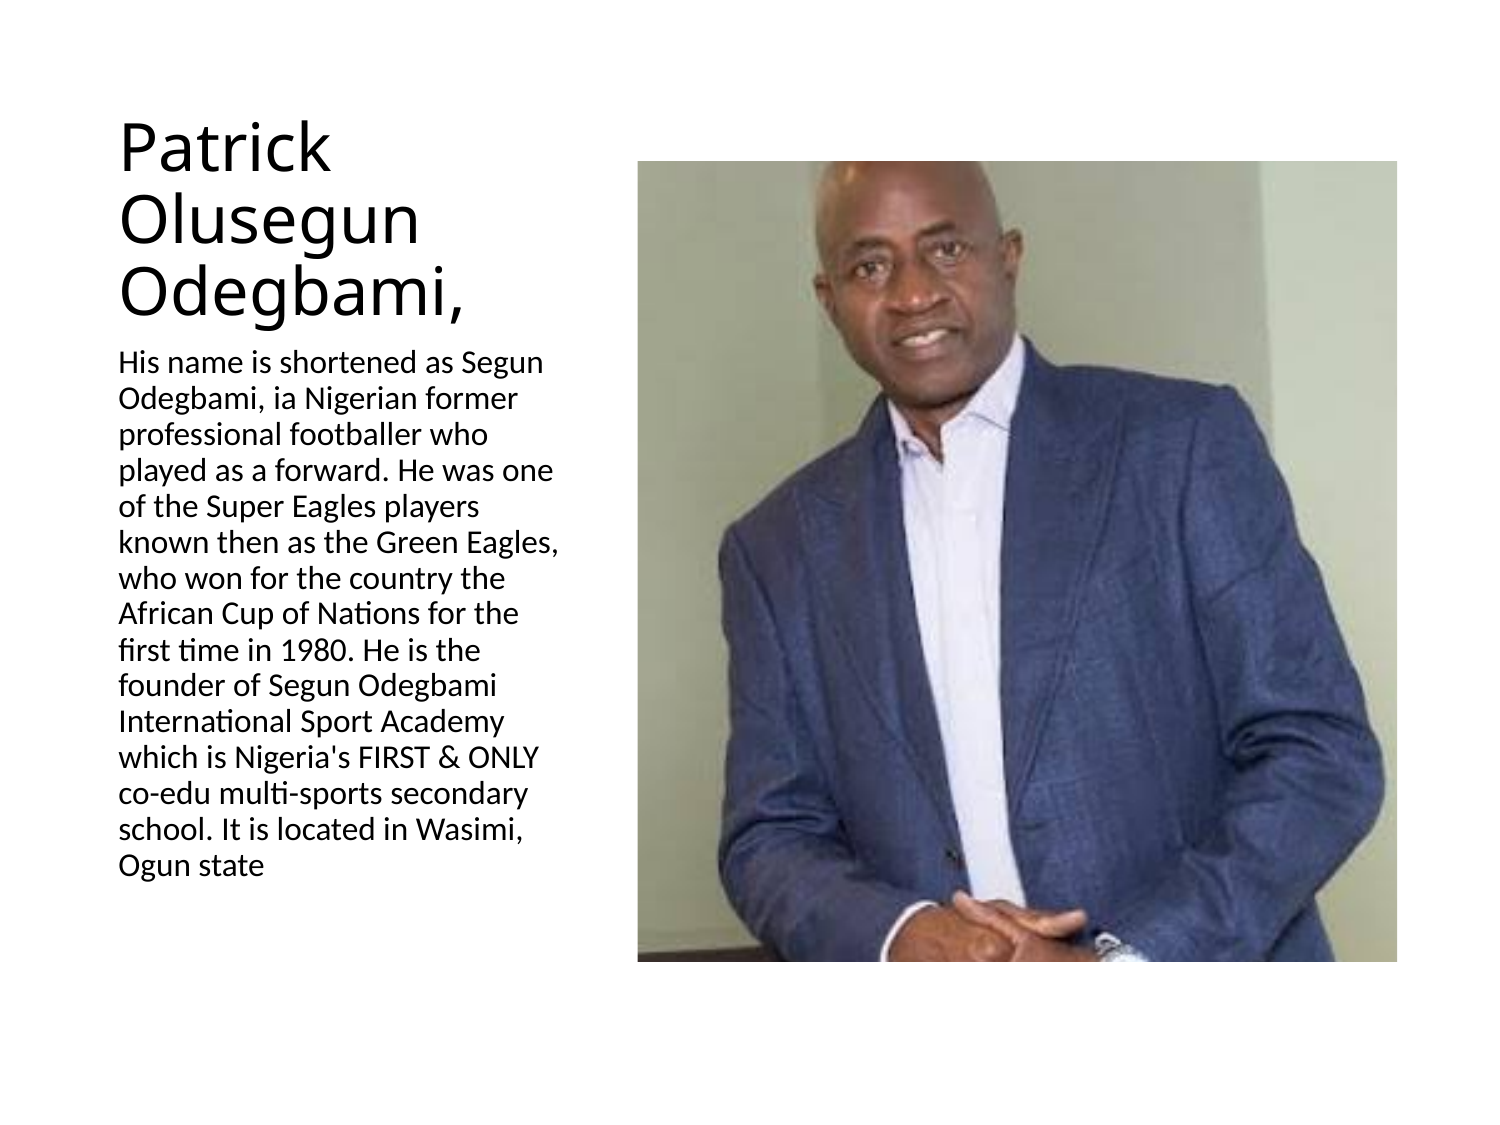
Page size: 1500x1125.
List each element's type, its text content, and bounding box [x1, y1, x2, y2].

list His name is shortened as Segun Odegbami, ia Nigerian former professional footballer who played as a forward. He was one of the Super Eagles players known then as the Green Eagles, who won for the country the African Cup of Nations for the first time in 1980. He is the founder of Segun Odegbami International Sport Academy which is Nigeria's FIRST & ONLY co-edu multi-sports secondary school. It is located in Wasimi, Ogun state [103, 337, 588, 963]
title Patrick Olusegun Odegbami, [103, 75, 588, 337]
picture [637, 161, 1398, 962]
